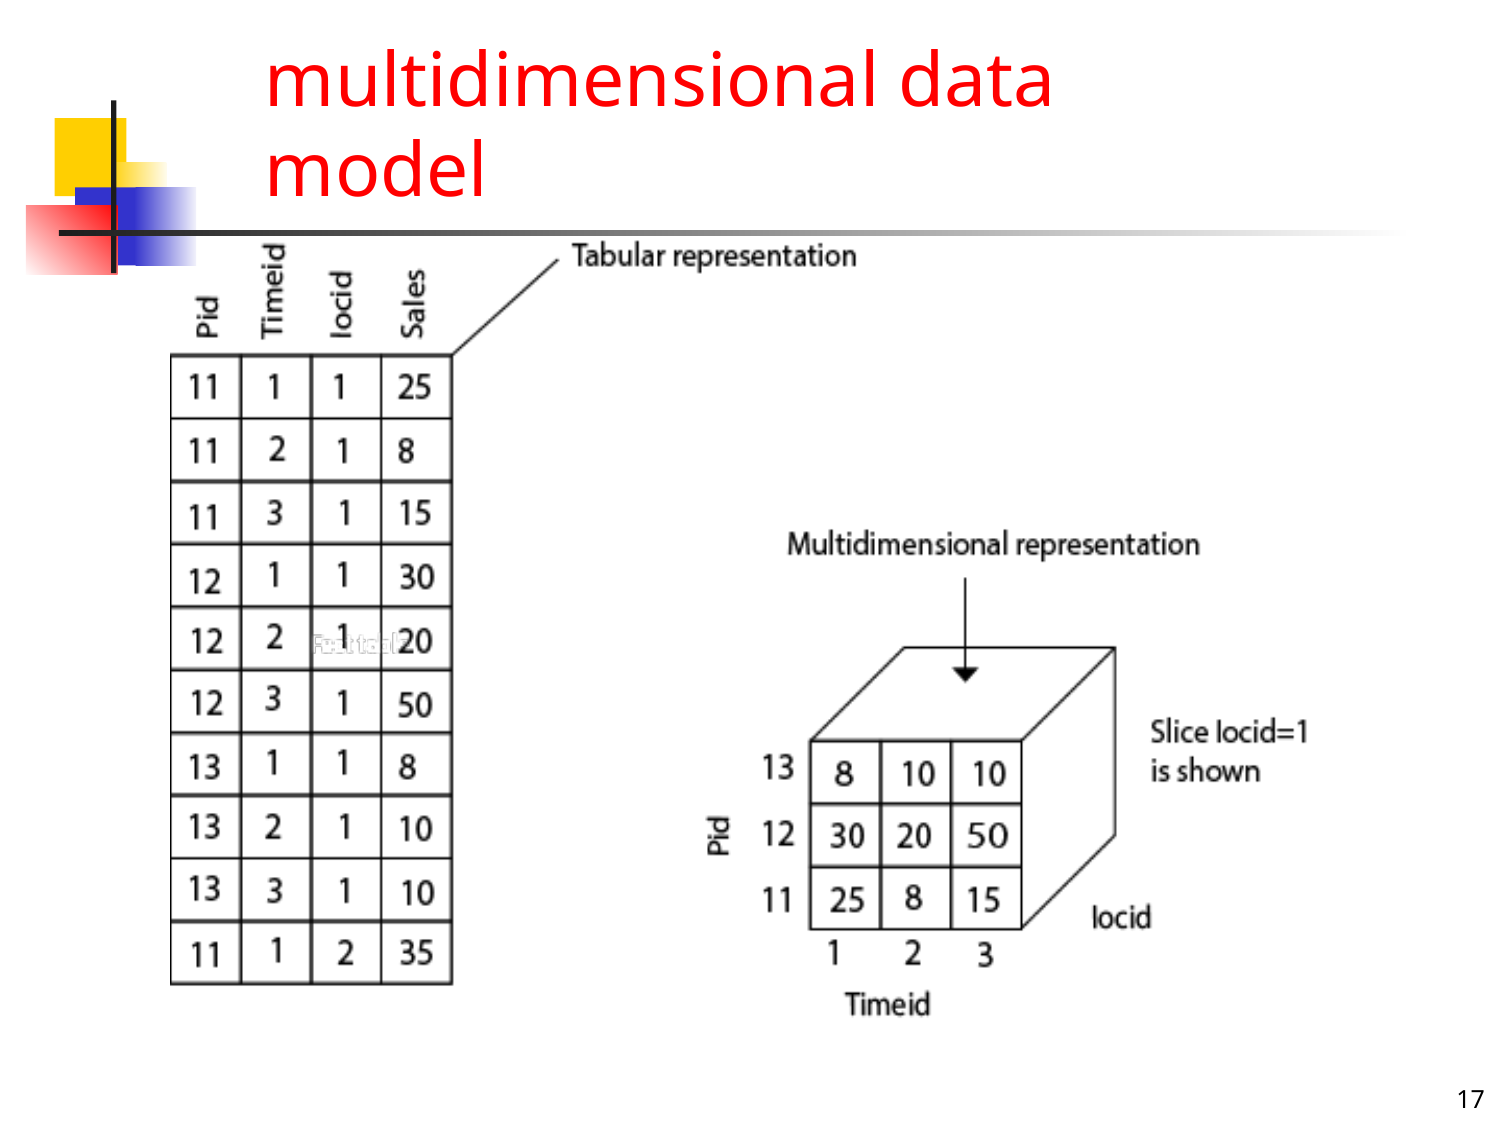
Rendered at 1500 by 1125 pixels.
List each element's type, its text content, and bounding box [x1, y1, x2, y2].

slide_number 17 [1187, 1050, 1500, 1125]
title multidimensional data model [249, 53, 1313, 191]
picture [170, 236, 1313, 1026]
